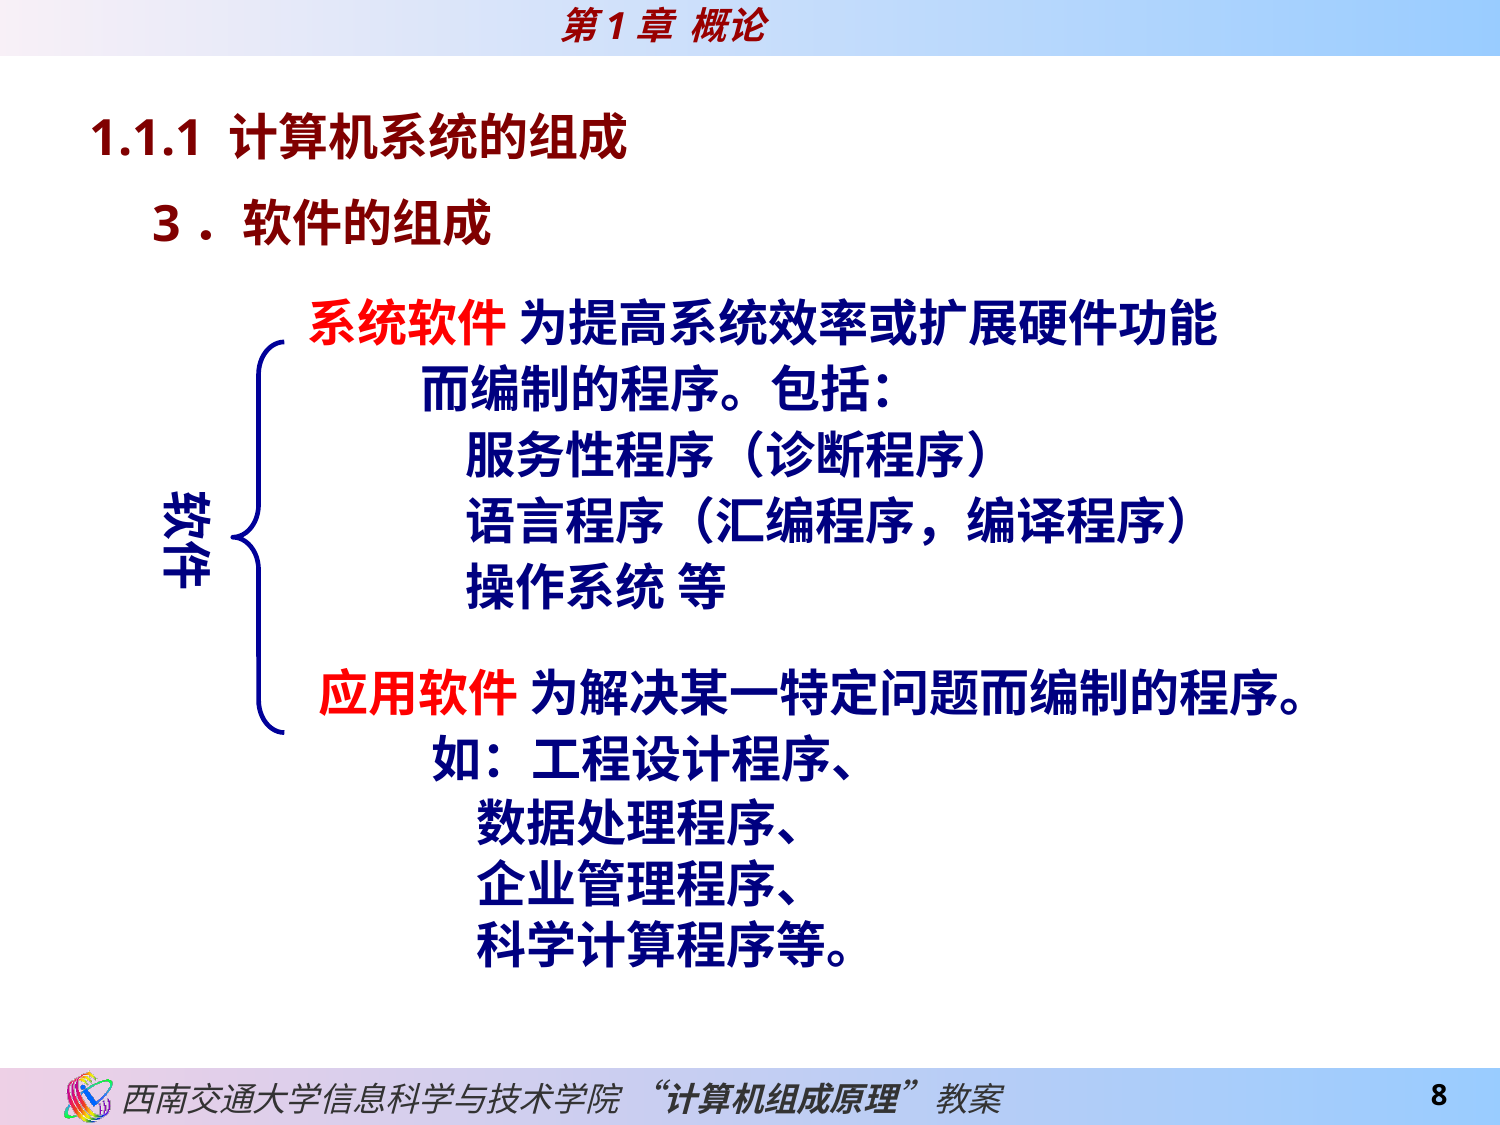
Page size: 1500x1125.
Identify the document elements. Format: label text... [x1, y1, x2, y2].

picture [62, 1068, 114, 1124]
text_box 软件 [134, 442, 219, 639]
text_box [232, 341, 285, 733]
text_box 应用软件 为解决某一特定问题而编制的程序。 如：工程设计程序、 数据处理程序、 企业管理程序、 科学计算程序等。 [259, 648, 1500, 978]
text_box 系统软件 为提高系统效率或扩展硬件功能 而编制的程序。包括： 服务性程序（诊断程序） 语言程序（汇编程序，编译程序） 操作系统 等 [292, 277, 1500, 623]
text_box 1.1.1 计算机系统的组成 [75, 68, 1405, 165]
text_box 3．软件的组成 [137, 155, 1500, 252]
